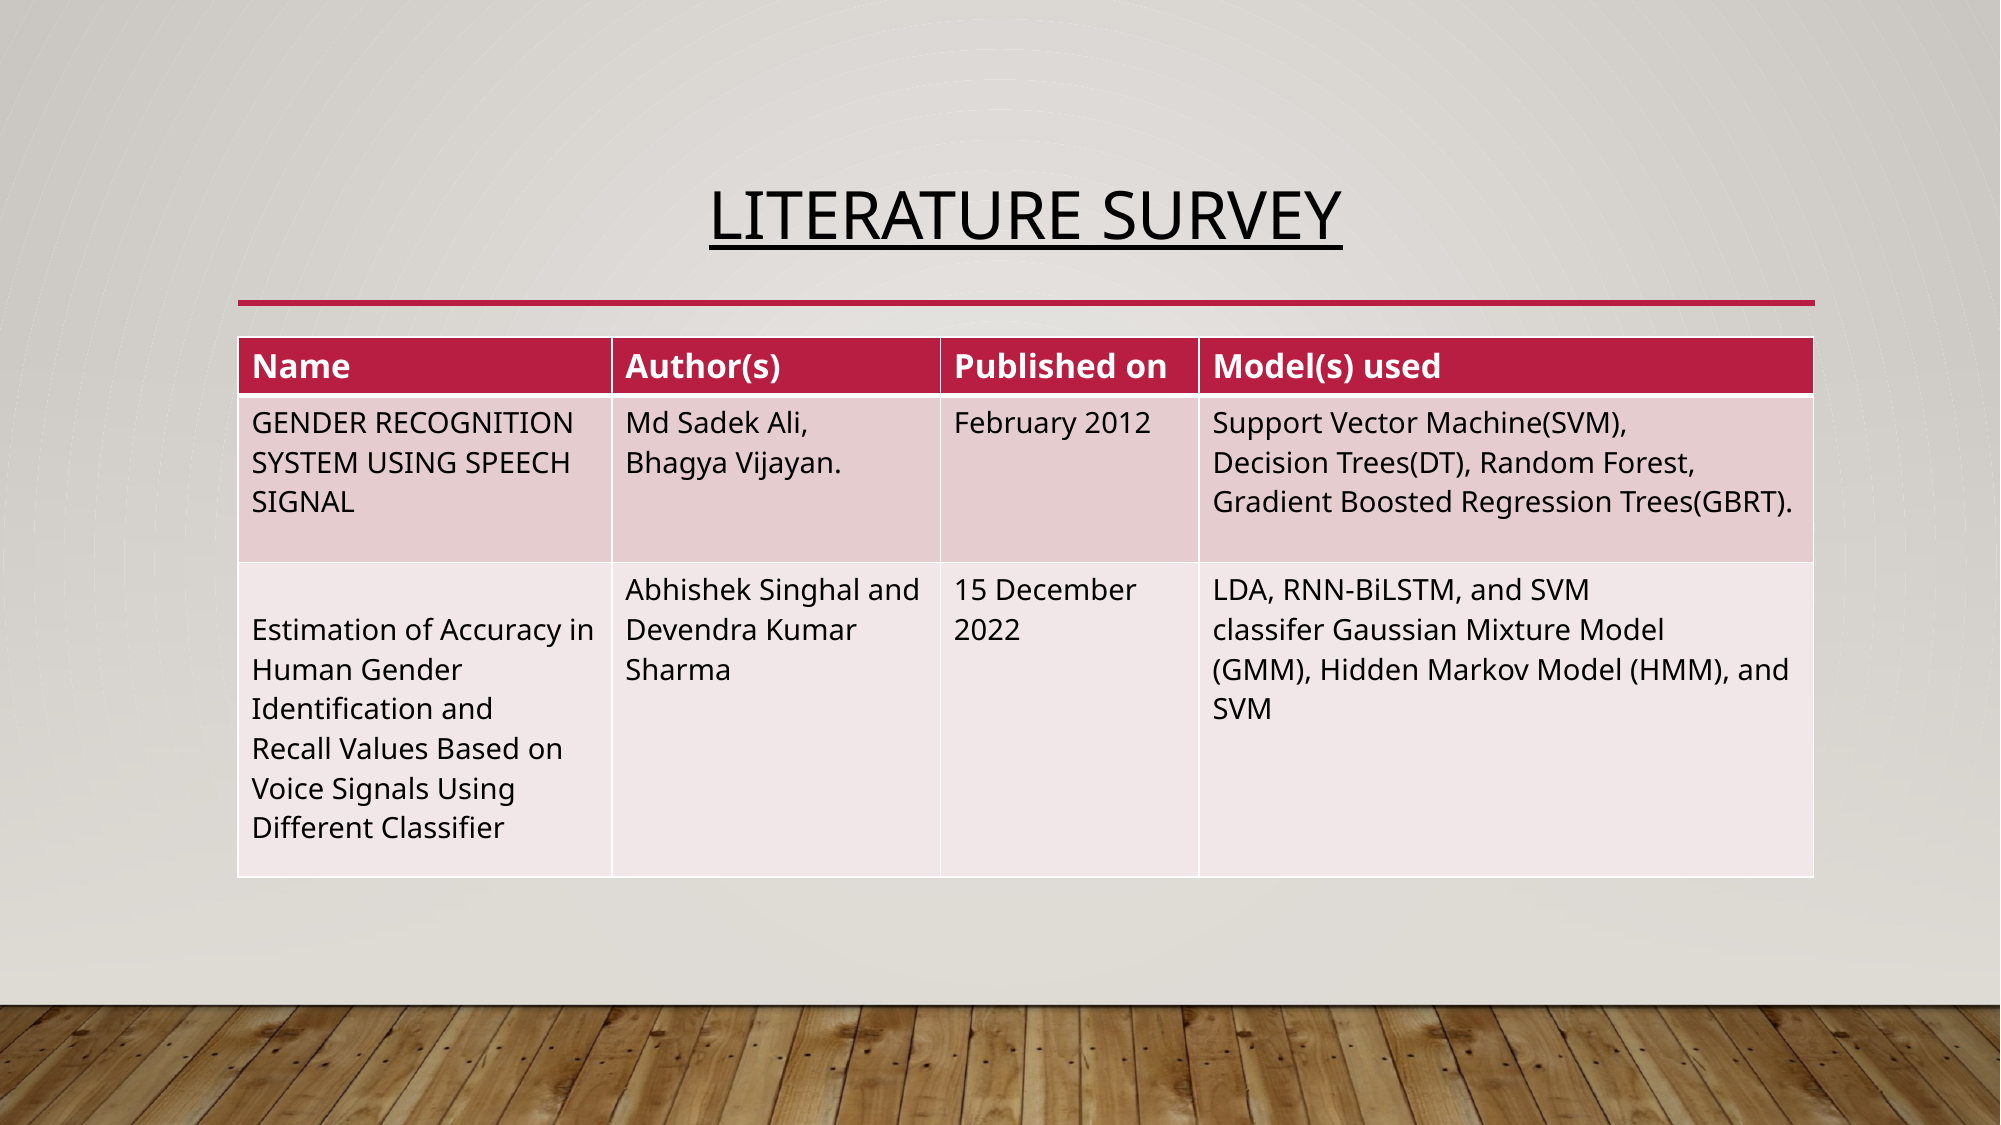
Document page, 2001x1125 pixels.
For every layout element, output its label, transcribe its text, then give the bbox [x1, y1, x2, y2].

table_cell Abhishek Singhal and Devendra Kumar Sharma [613, 563, 940, 876]
table_cell February 2012 [941, 398, 1198, 562]
table_header Model(s) used [1200, 338, 1813, 393]
table_cell Support Vector Machine(SVM), Decision Trees(DT), Random Forest, Gradient Boosted Regression Trees(GBRT). [1200, 398, 1813, 562]
table_cell LDA, RNN-BiLSTM, and SVM classifer Gaussian Mixture Model (GMM), Hidden Markov Model (HMM), and SVM [1200, 563, 1813, 876]
picture [0, 1005, 2000, 1125]
table_cell Estimation of Accuracy in Human Gender Identification and Recall Values Based on Voice Signals Using Different Classifier [239, 563, 611, 876]
table_cell GENDER RECOGNITION SYSTEM USING SPEECH SIGNAL [239, 398, 611, 562]
table_header Name [239, 338, 611, 393]
title Literature Survey [238, 131, 1814, 305]
table_header Author(s) [613, 338, 940, 393]
table_header Published on [941, 338, 1198, 393]
table_cell Md Sadek Ali, Bhagya Vijayan. [613, 398, 940, 562]
table_cell 15 December 2022 [941, 563, 1198, 876]
